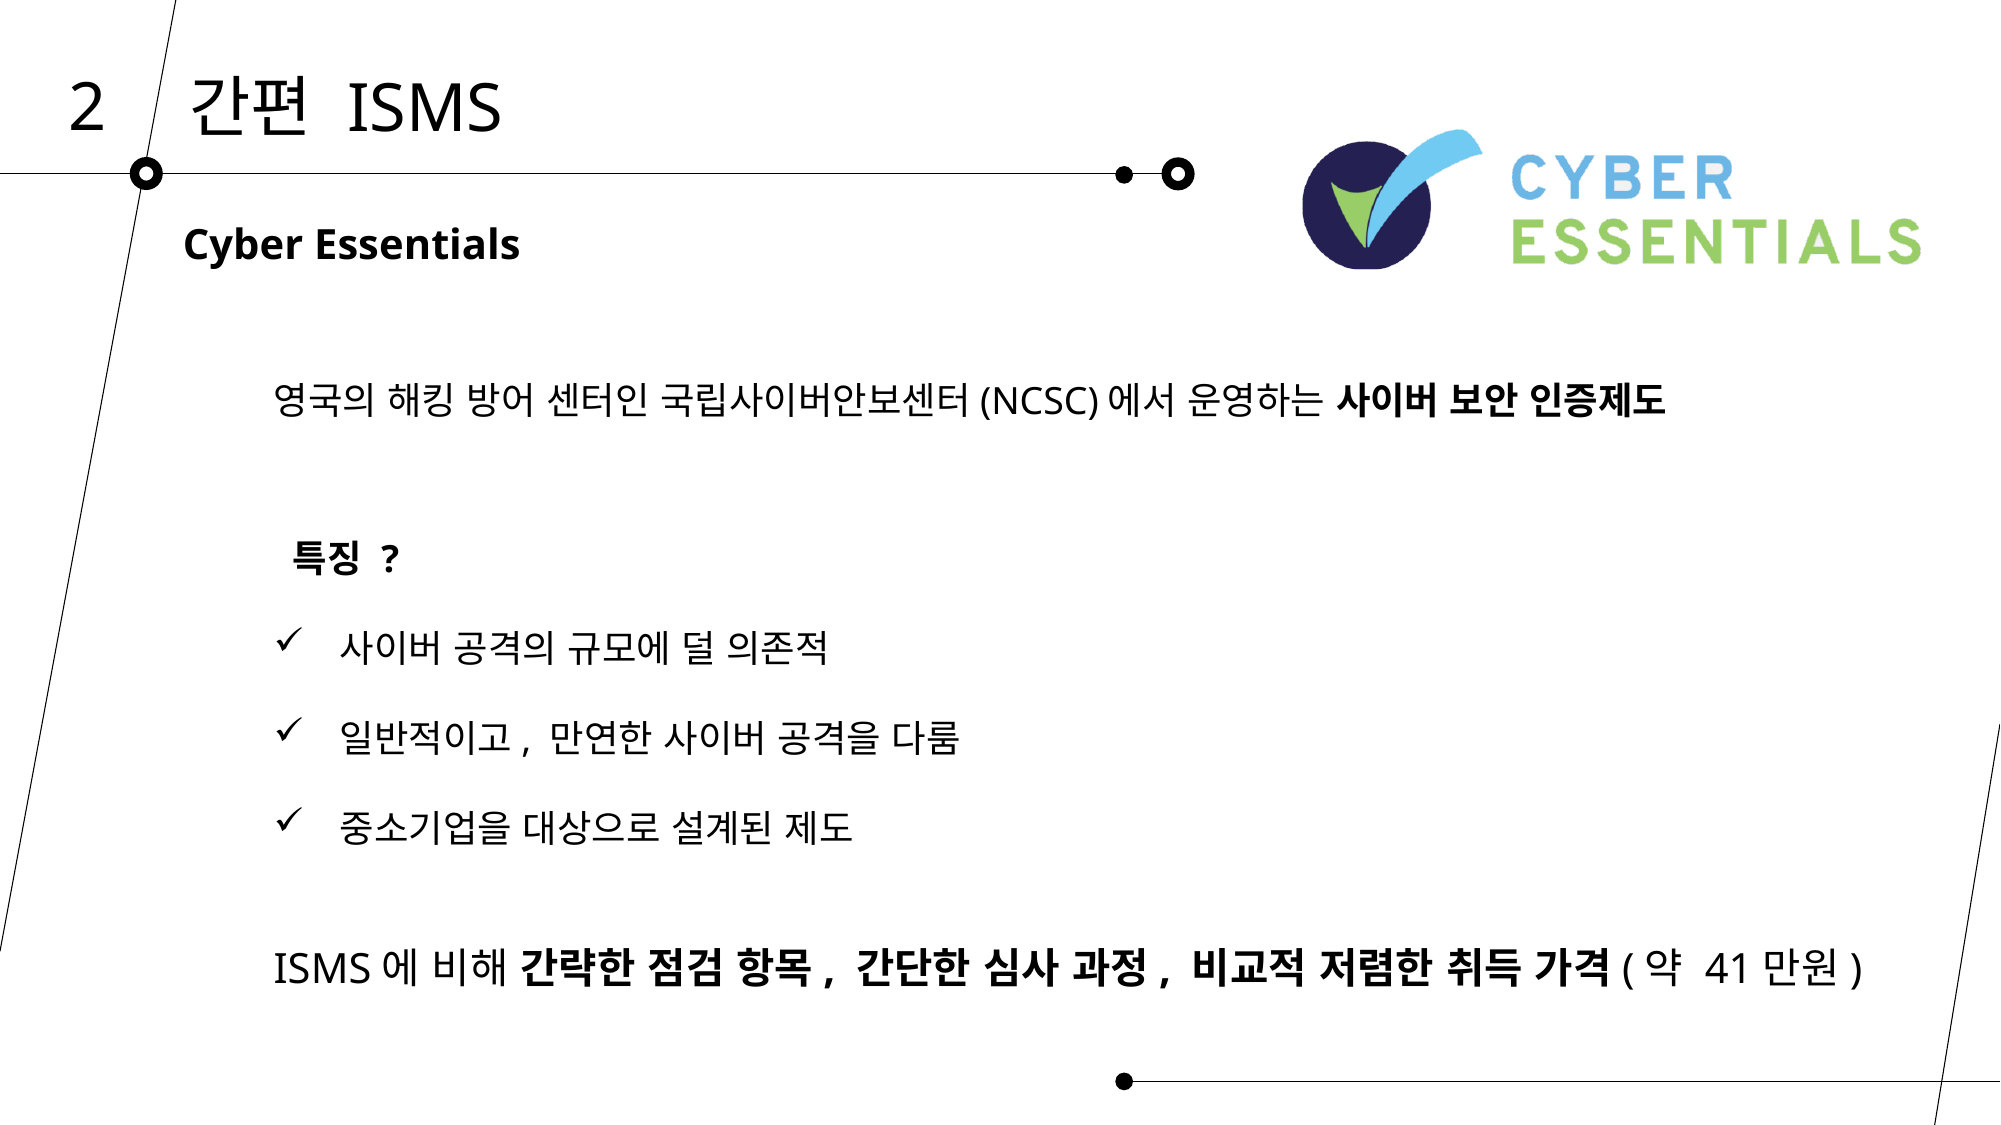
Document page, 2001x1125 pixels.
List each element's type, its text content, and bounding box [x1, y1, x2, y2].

picture [1278, 103, 1946, 303]
text_box 영국의 해킹 방어 센터인 국립사이버안보센터(NCSC)에서 운영하는 사이버 보안 인증제도 특징 ? 사이버 공격의 규모에 덜 의존적 일반적이고, 만연한 사이버 공격을 다룸 중소기업을 대상으로 설계된 제도 ISMS에 비해 간략한 점검 항목, 간단한 심사 과정, 비교적 저렴한 취득 가격(약 41만원) [1190, 347, 1897, 724]
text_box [1115, 724, 2000, 1125]
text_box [0, 0, 1190, 952]
text_box 영국의 해킹 방어 센터인 국립사이버안보센터(NCSC)에서 운영하는 사이버 보안 인증제도 특징 ? 사이버 공격의 규모에 덜 의존적 일반적이고, 만연한 사이버 공격을 다룸 중소기업을 대상으로 설계된 제도 ISMS에 비해 간략한 점검 항목, 간단한 심사 과정, 비교적 저렴한 취득 가격(약 41만원) [258, 952, 1115, 1000]
